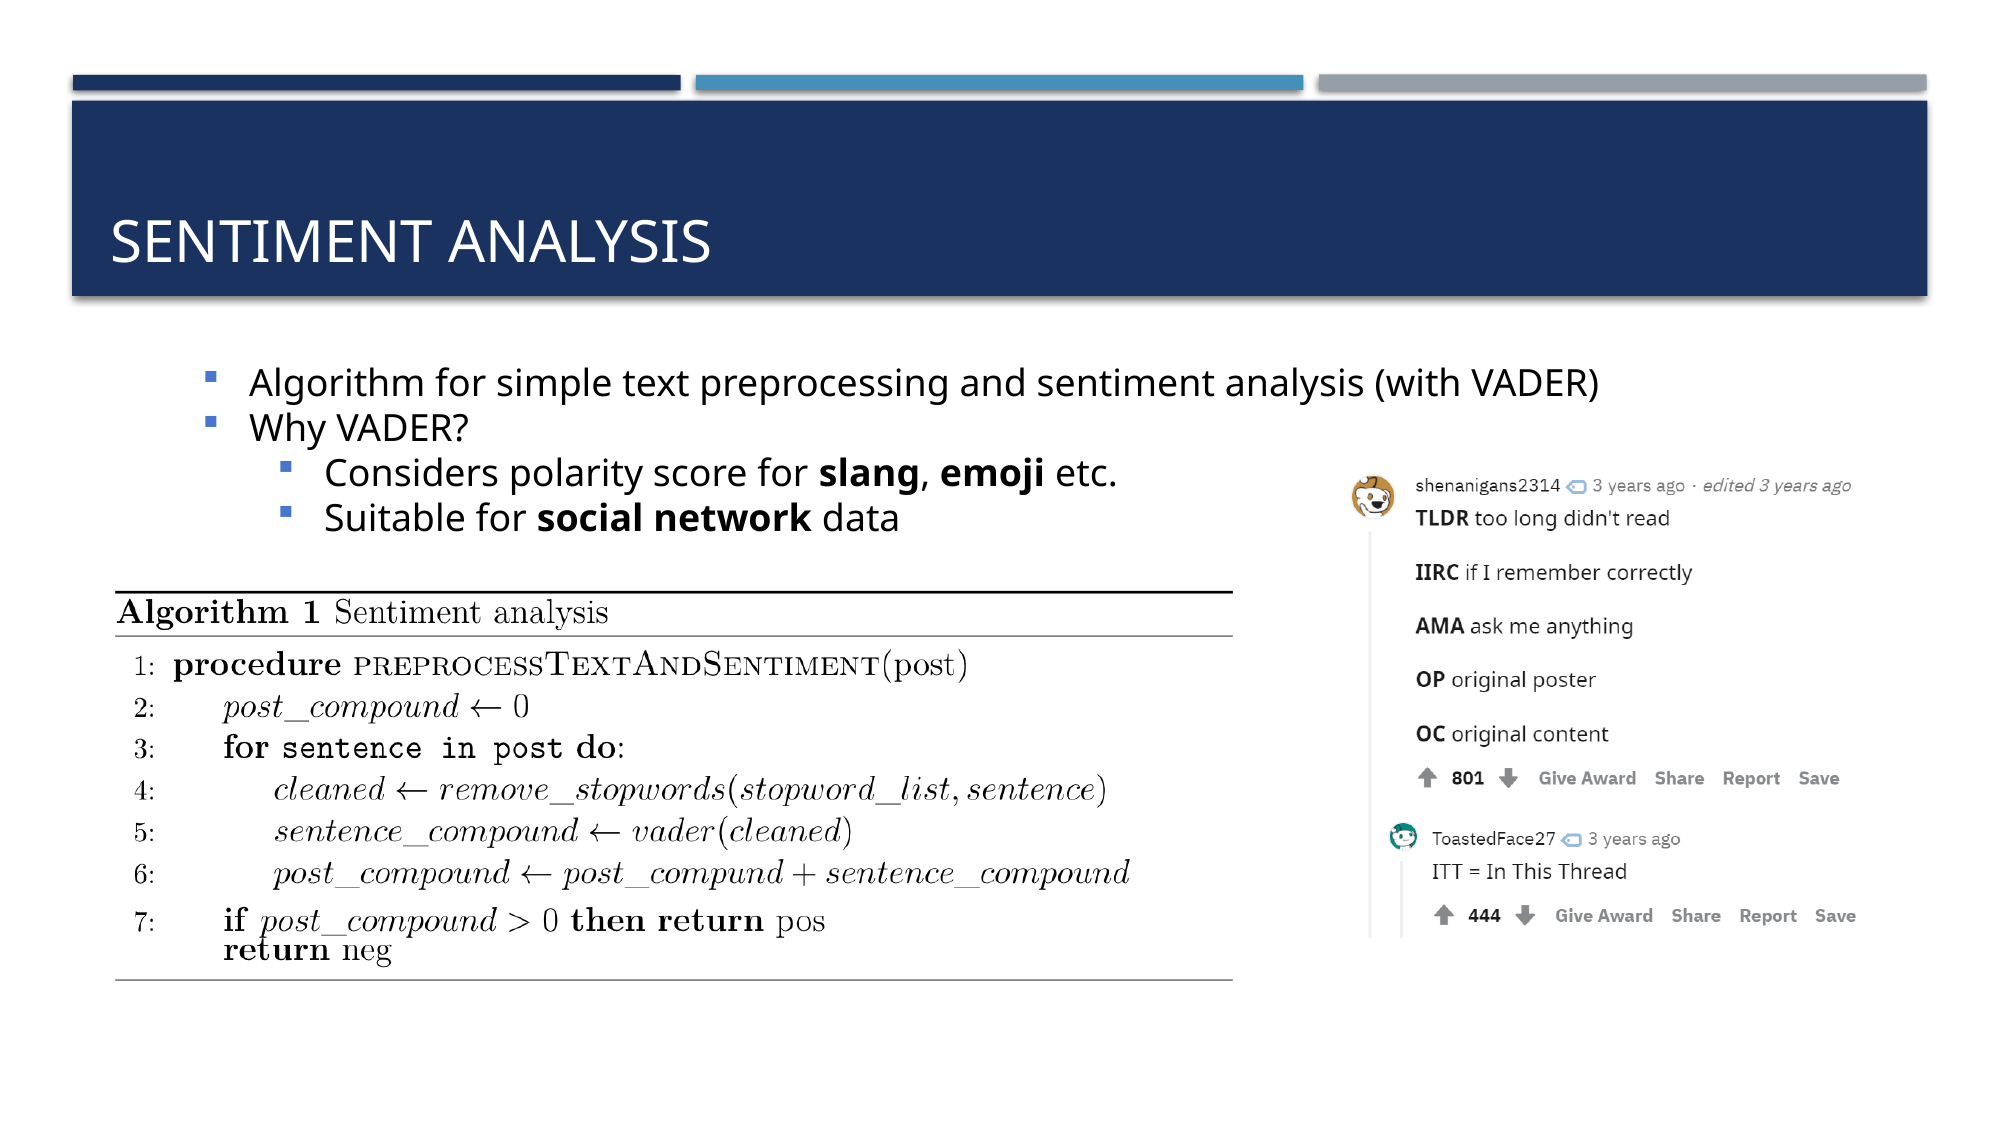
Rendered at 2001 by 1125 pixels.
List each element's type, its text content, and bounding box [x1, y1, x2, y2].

picture [1334, 457, 1872, 939]
text_box Algorithm for simple text preprocessing and sentiment analysis (with VADER) Why VADER? Considers polarity score for slang, emoji etc. Suitable for social network data [187, 352, 1696, 547]
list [88, 566, 1266, 1011]
title Sentiment analysis [95, 115, 1905, 282]
